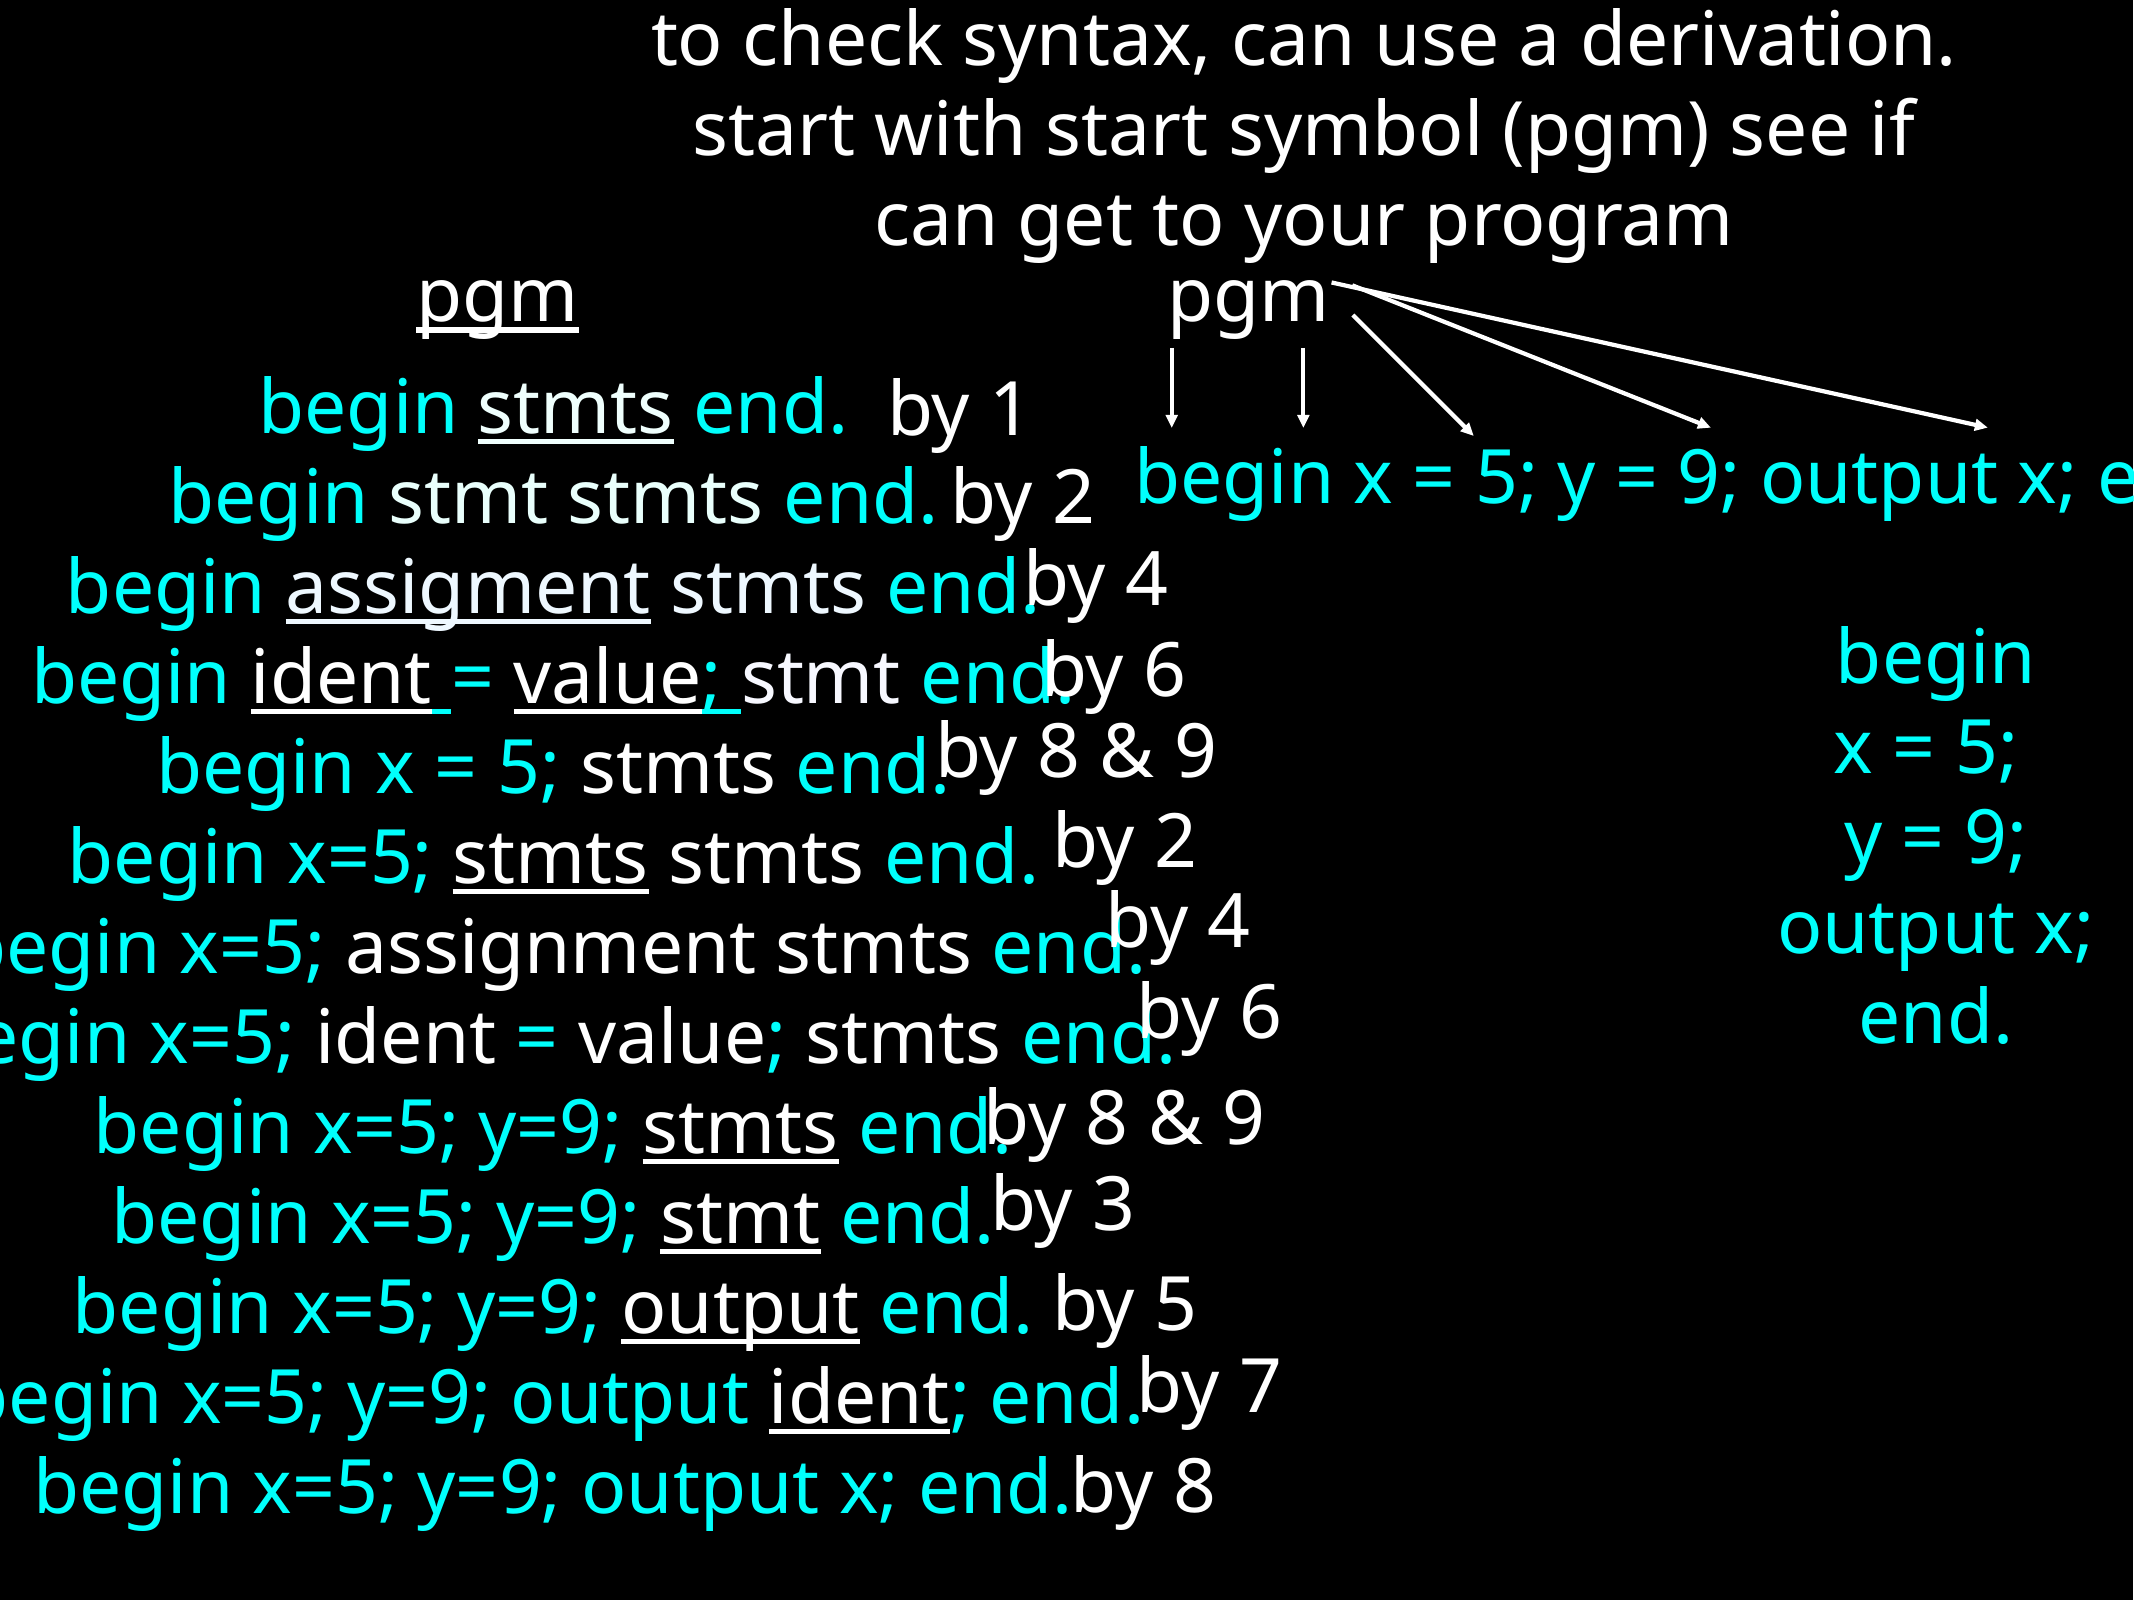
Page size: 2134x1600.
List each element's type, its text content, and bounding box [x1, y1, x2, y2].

text_box by 4 [1097, 864, 1260, 971]
text_box [1331, 282, 1988, 431]
text_box [1352, 314, 1474, 436]
text_box by 1 [878, 352, 1042, 459]
text_box by 7 [1128, 1329, 1291, 1437]
text_box by 6 [1032, 612, 1196, 694]
text_box by 4 [1014, 522, 1178, 629]
text_box to check syntax, can use a derivation. start with start symbol (pgm) see if can get to your program [642, 0, 1967, 269]
text_box begin stmts end. begin stmt stmts end. begin assigment stmts end. begin ident = value; stmt end. begin x = 5; stmts end. begin x=5; stmts stmts end. begin x=5; assignment stmts end. begin x=5; ident = value; stmts end. begin x=5; y=9; stmts end. begin x=5; y=9; stmt end. begin x=5; y=9; output end. begin x=5; y=9; output ident; end. begin x=5; y=9; output x; end. [0, 350, 1185, 1537]
text_box by 8 & 9 [975, 1061, 1275, 1169]
text_box by 8 [1062, 1428, 1225, 1536]
text_box by 2 [941, 440, 1104, 548]
text_box by 6 [1128, 955, 1291, 1062]
text_box begin x = 5; y = 9; output x; end. [1768, 600, 2103, 1067]
text_box by 8 & 9 [926, 694, 1227, 801]
text_box pgm [1159, 238, 1339, 345]
text_box begin x = 5; y = 9; output x; end. [1185, 419, 2134, 527]
text_box by 5 [1043, 1246, 1206, 1354]
text_box pgm [407, 238, 588, 345]
text_box [1297, 347, 1310, 428]
text_box by 2 [1043, 784, 1206, 891]
text_box by 3 [982, 1147, 1145, 1254]
text_box [1366, 291, 1711, 429]
